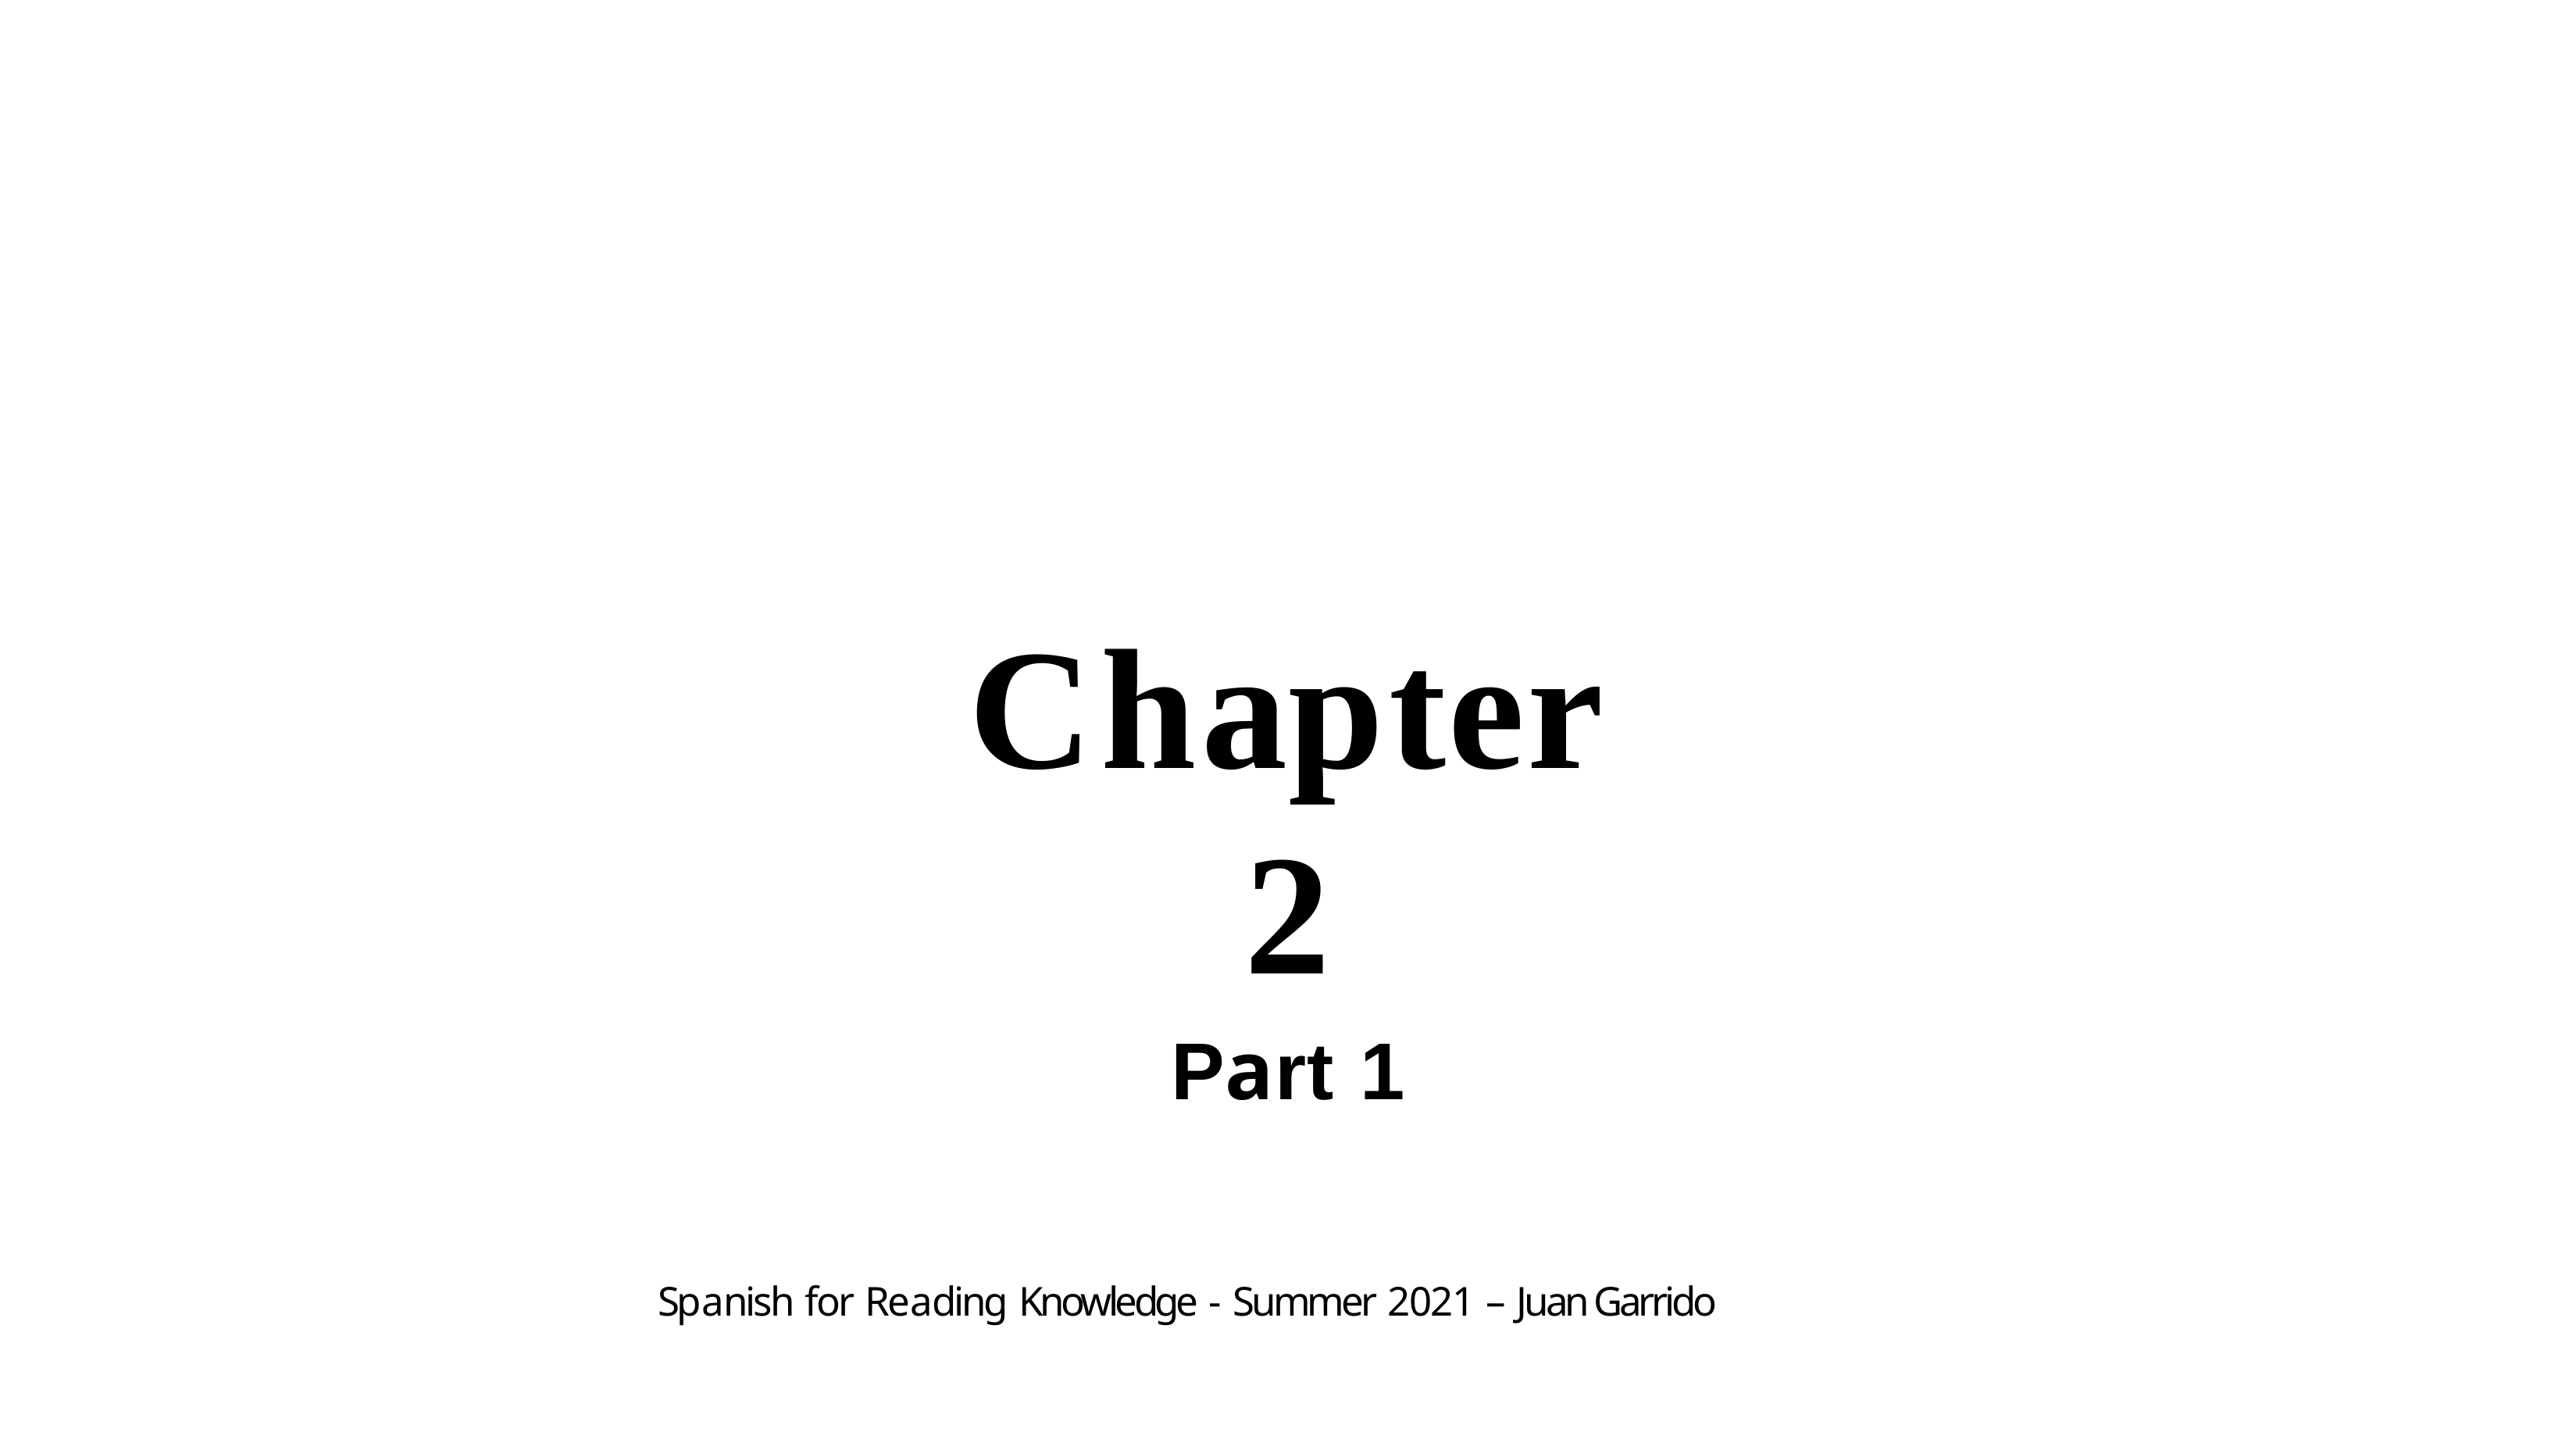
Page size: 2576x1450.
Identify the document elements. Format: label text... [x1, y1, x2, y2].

text_box Spanish for Reading Knowledge - Summer 2021 – Juan Garrido [656, 1274, 1920, 1324]
text_box Chapter 2 Part 1 [906, 571, 1670, 1116]
